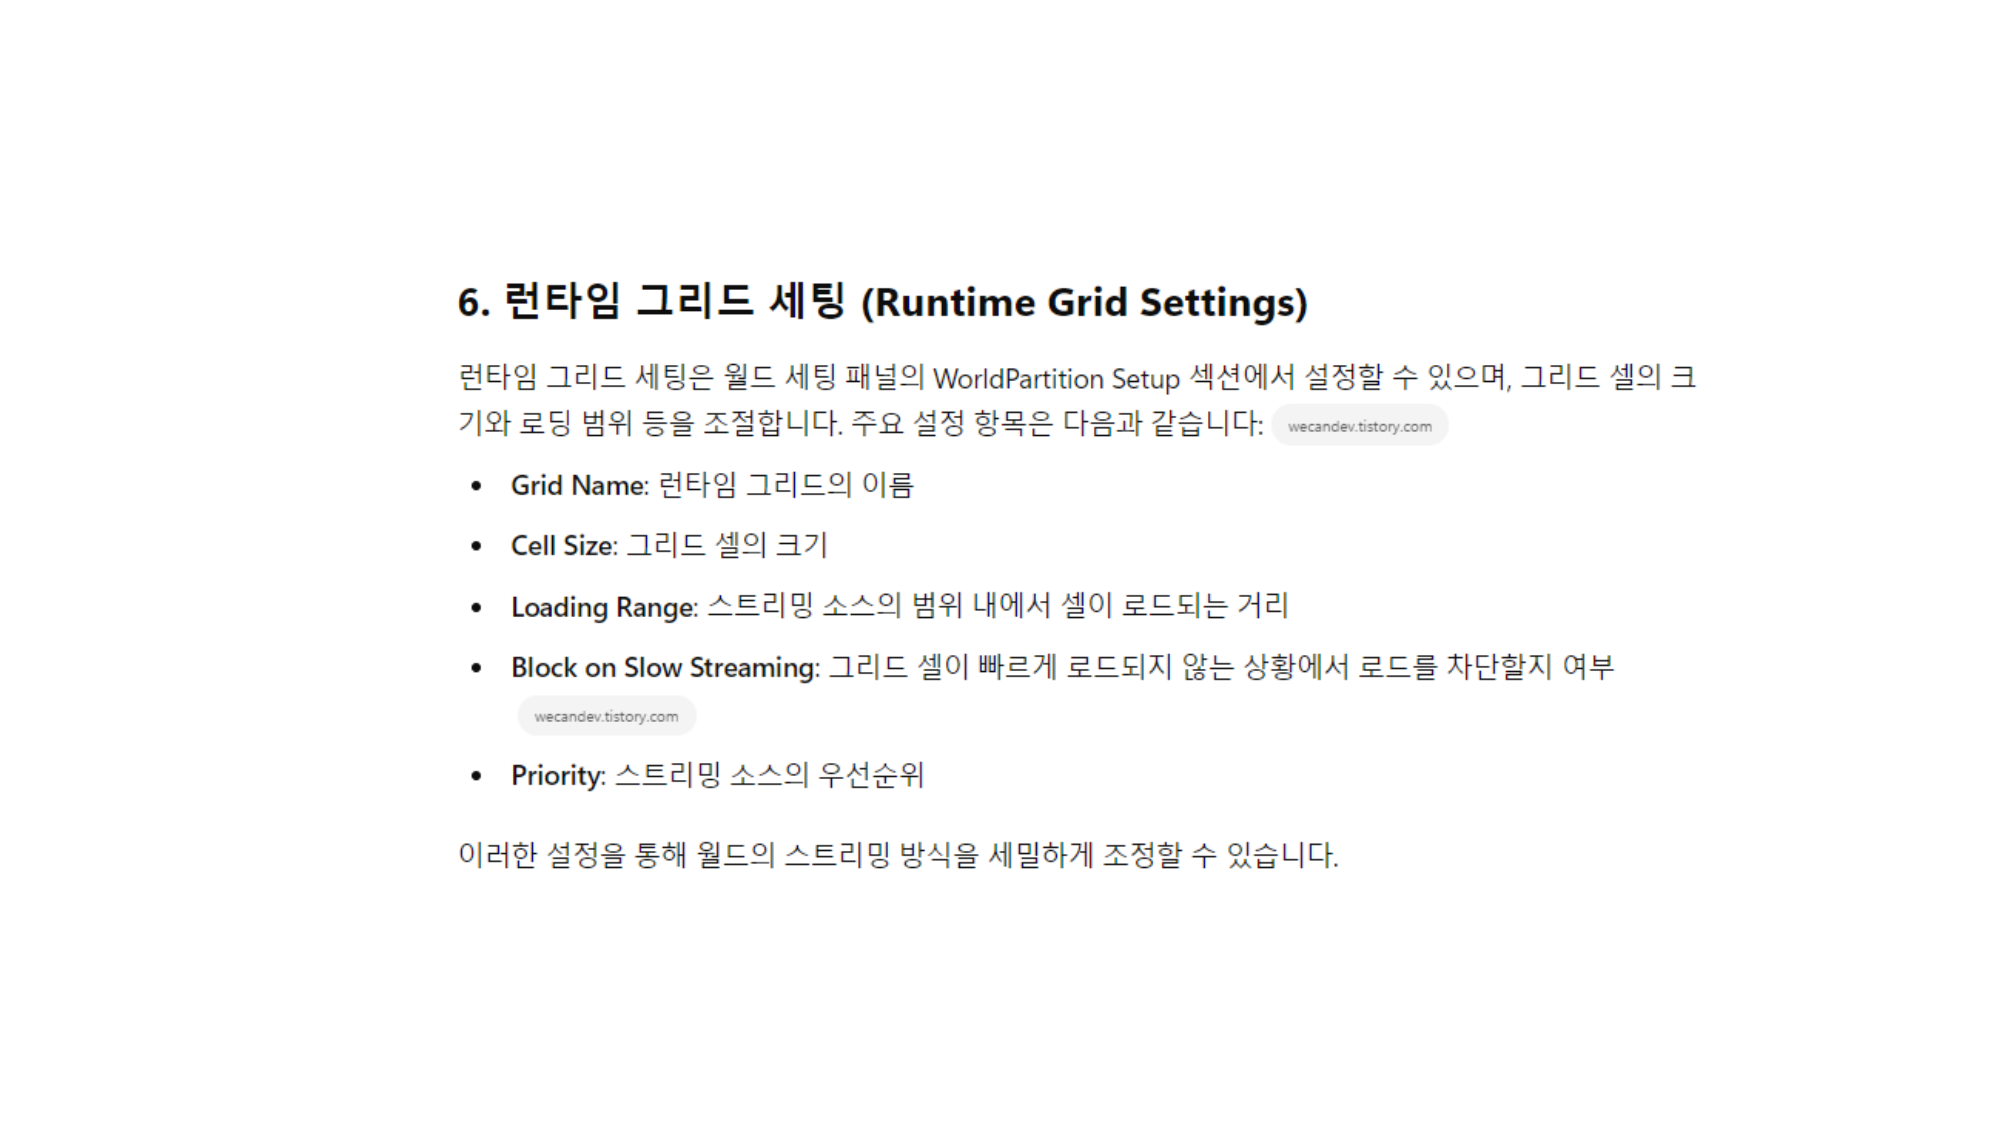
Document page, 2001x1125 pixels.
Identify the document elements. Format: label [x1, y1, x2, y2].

list [28, 219, 1973, 941]
